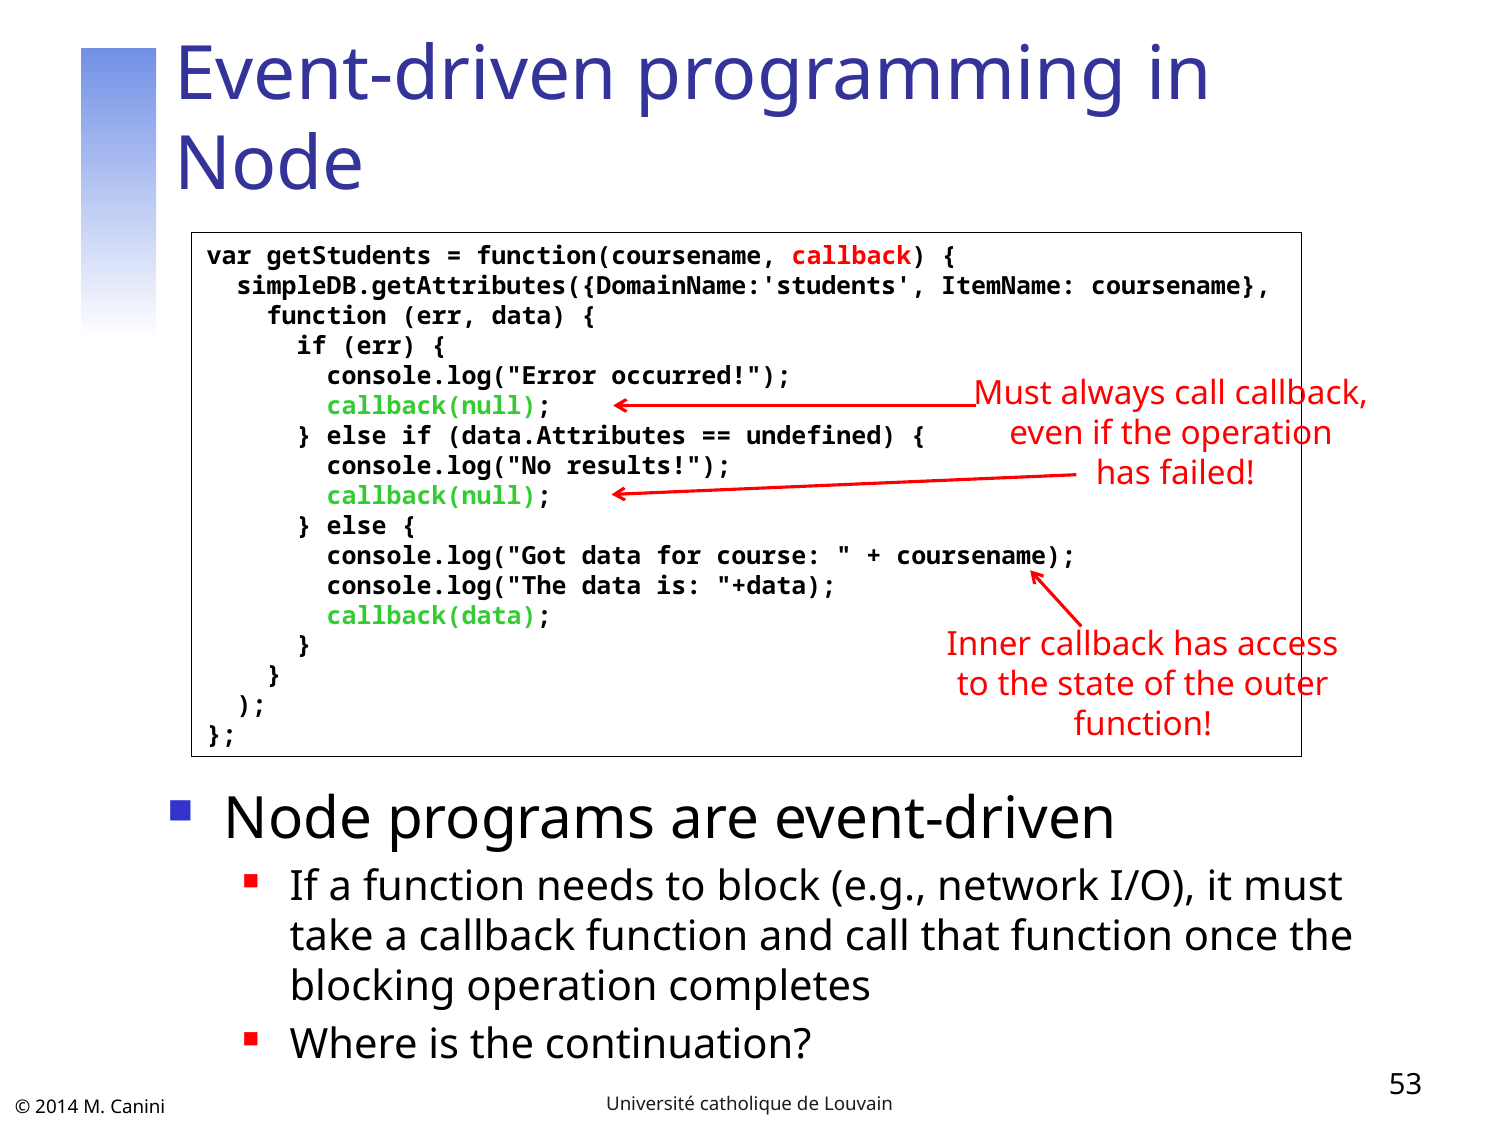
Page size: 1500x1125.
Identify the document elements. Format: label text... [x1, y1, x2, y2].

text_box Must always call callback, even if the operation has failed! [958, 364, 1393, 499]
list Node programs are event-driven If a function needs to block (e.g., network I/O), it must take a callback function and call that function once the blocking operation completes Where is the continuation? [152, 772, 1428, 1023]
slide_number 53 [1124, 1037, 1438, 1113]
title Event-driven programming in Node [158, 49, 1438, 213]
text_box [1029, 570, 1082, 627]
text_box var getStudents = function(coursename, callback) { simpleDB.getAttributes({DomainName:'students', ItemName: coursename}, function (err, data) { if (err) { console.log("Error occurred!"); callback(null); } else if (data.Attributes == undefined) { console.log("No results!"); callback(null); } else { console.log("Got data for course: " + coursename); console.log("The data is: "+data); callback(data); } } ); }; [191, 232, 1302, 757]
footer Université catholique de Louvain [512, 1083, 987, 1125]
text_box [611, 474, 1077, 495]
text_box Inner callback has access to the state of the outer function! [931, 615, 1354, 750]
